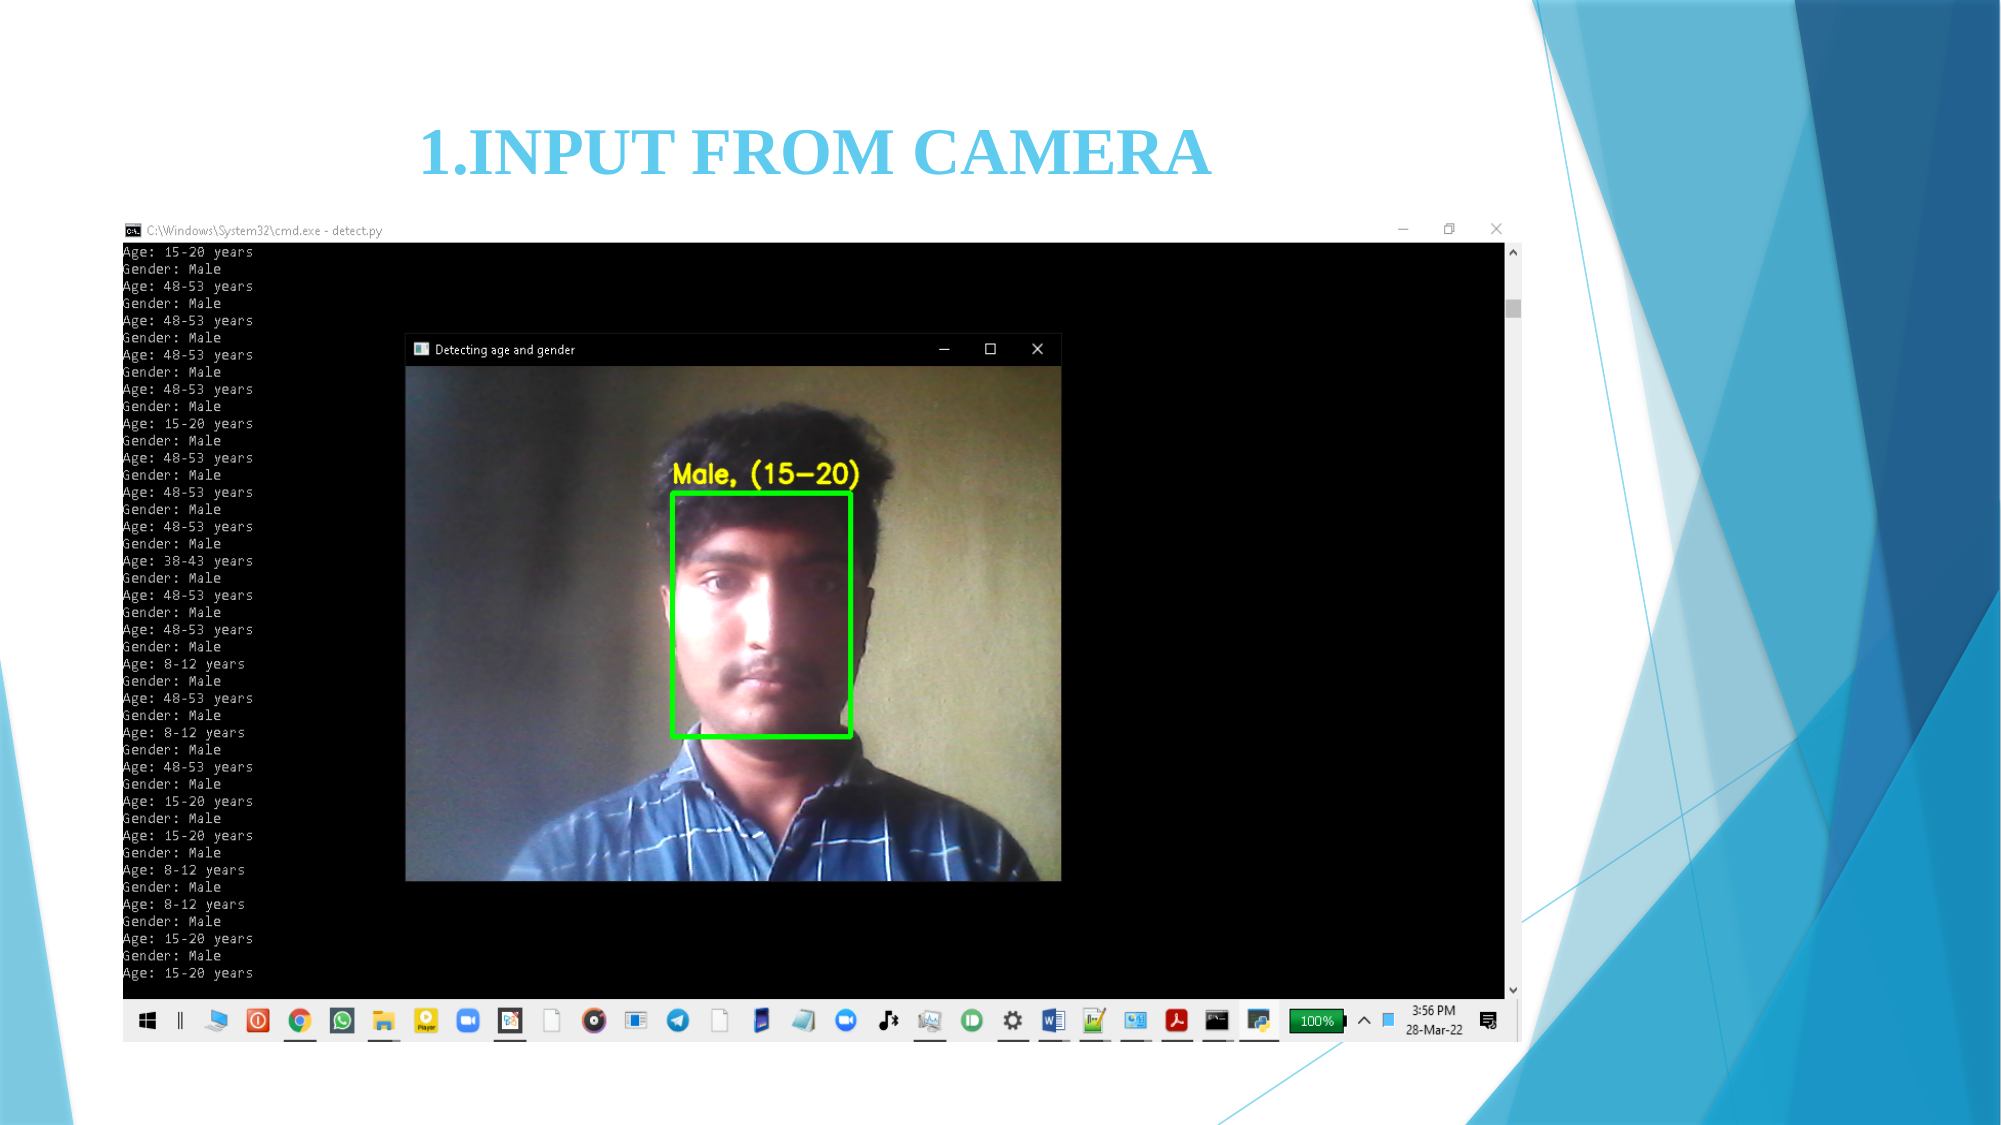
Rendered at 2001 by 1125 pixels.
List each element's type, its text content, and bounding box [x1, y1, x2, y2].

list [123, 218, 1522, 1043]
title 1.INPUT FROM CAMERA [111, 99, 1522, 275]
